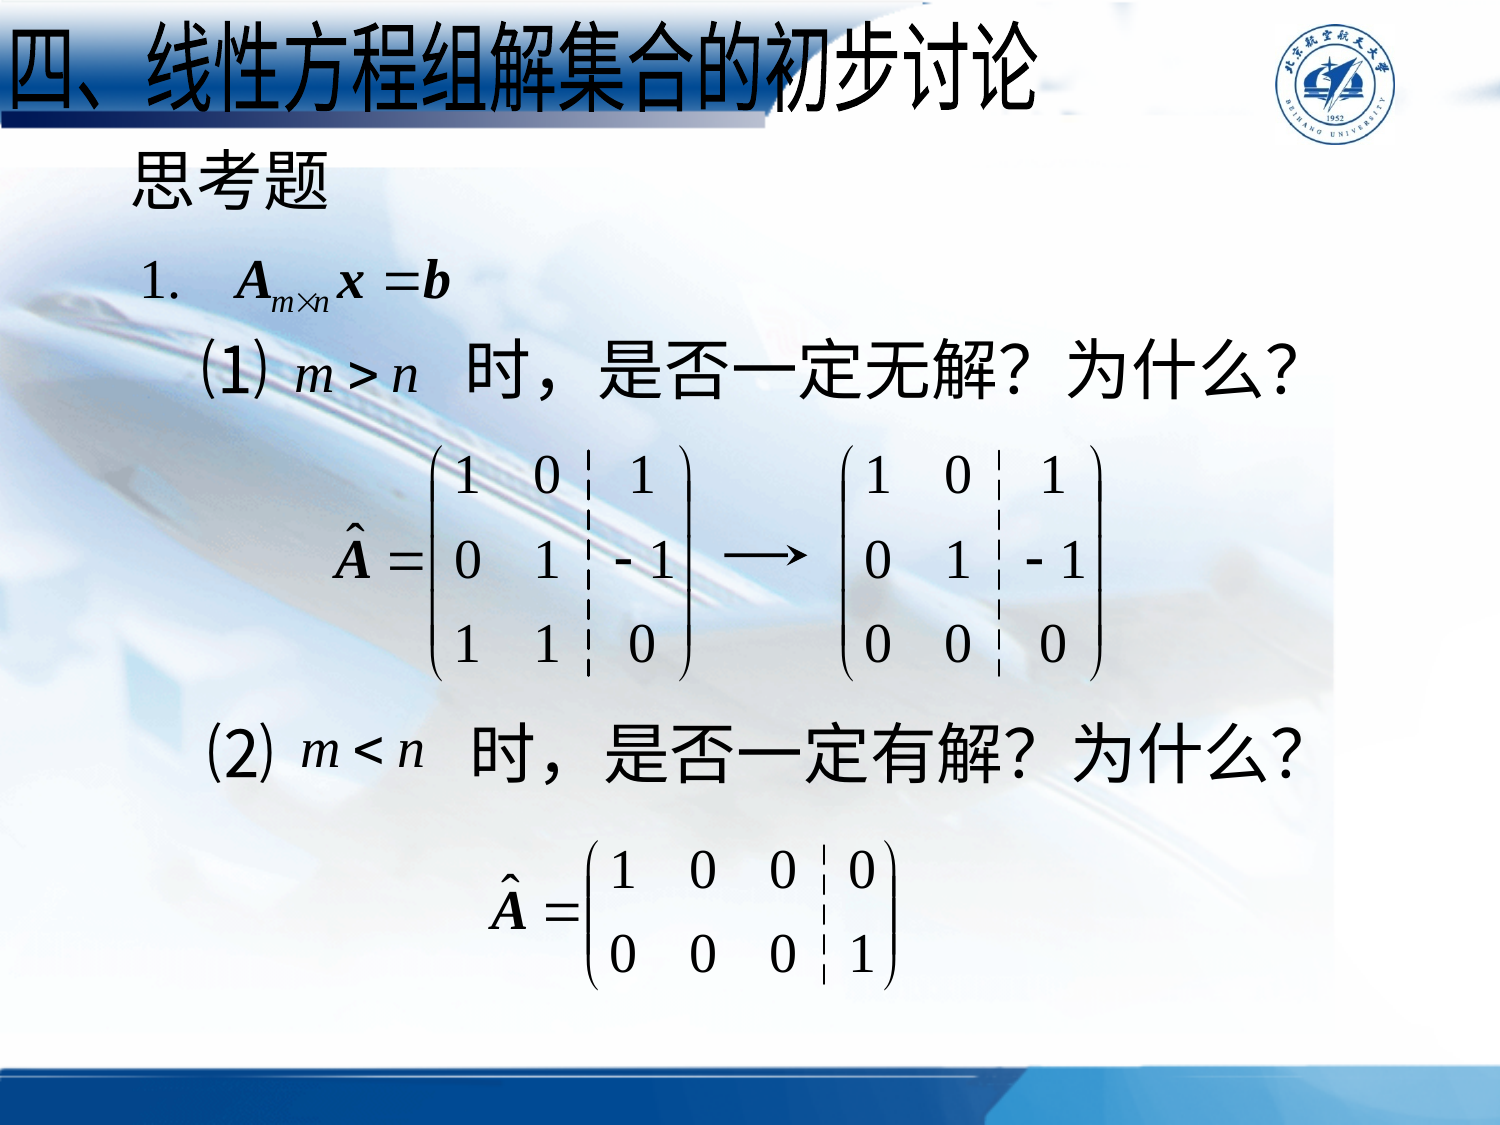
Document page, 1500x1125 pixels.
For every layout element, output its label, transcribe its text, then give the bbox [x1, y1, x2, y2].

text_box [184, 704, 1361, 801]
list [137, 242, 461, 328]
text_box [786, 544, 808, 566]
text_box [830, 432, 1117, 696]
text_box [478, 830, 914, 1001]
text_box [179, 320, 1355, 417]
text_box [322, 432, 707, 696]
text_box 思考题 [114, 131, 345, 227]
picture [0, 0, 1500, 1125]
